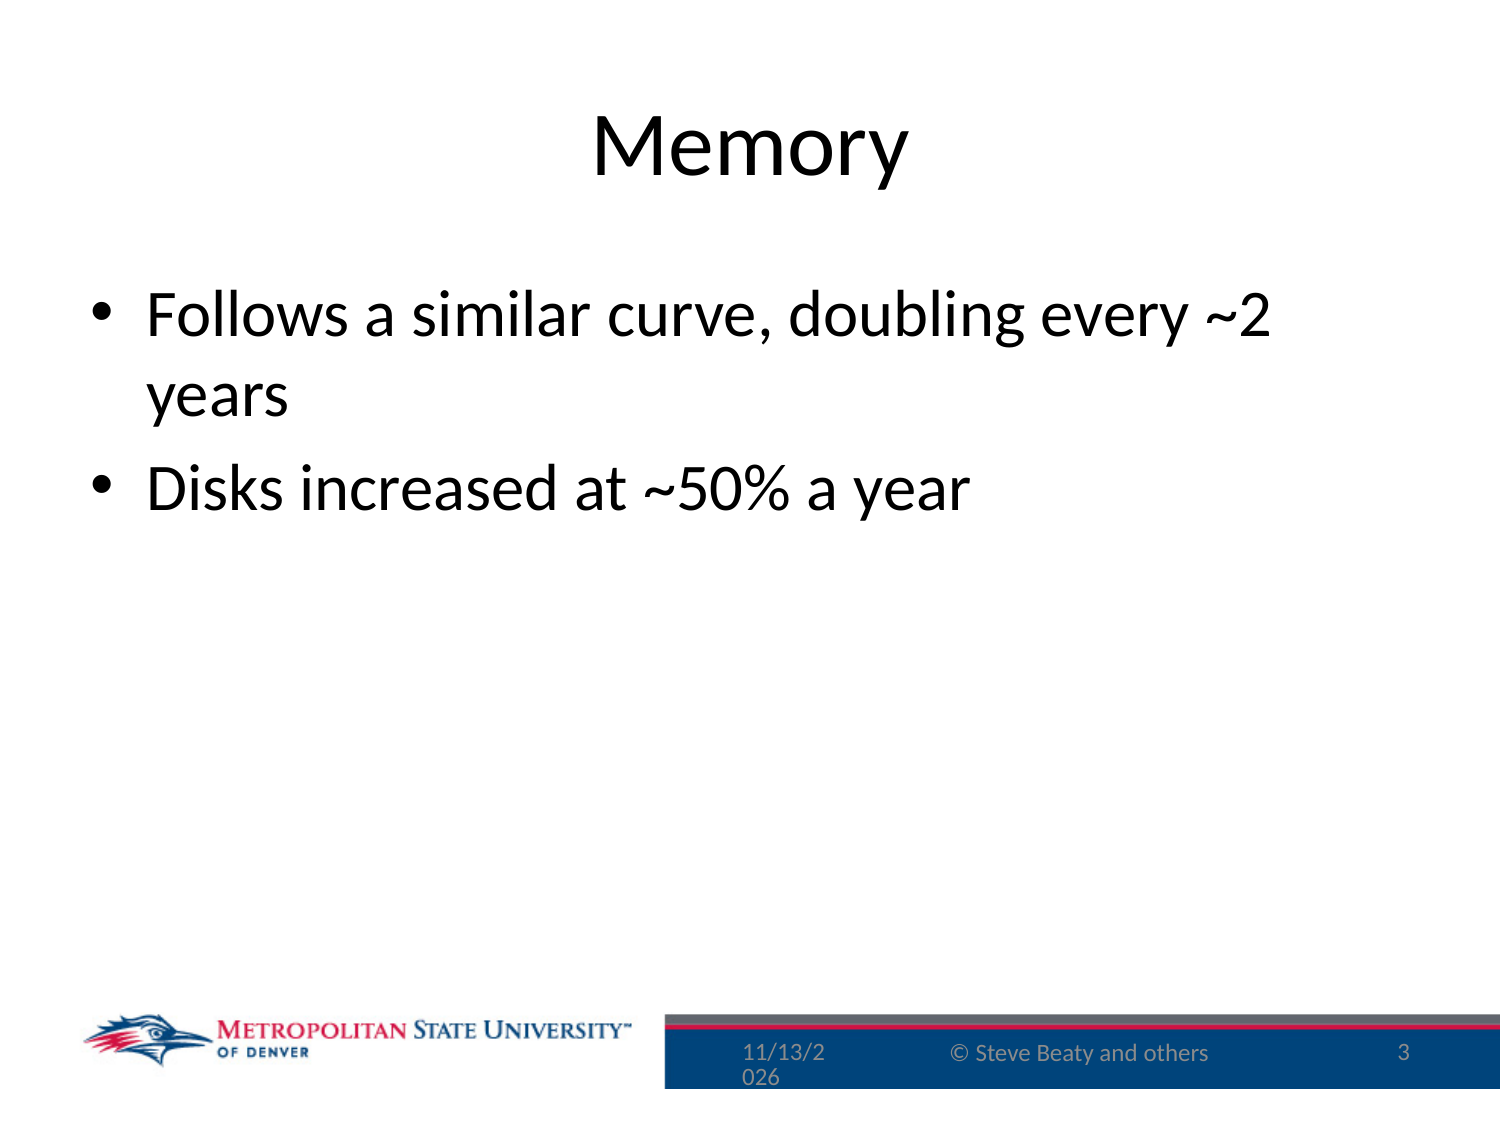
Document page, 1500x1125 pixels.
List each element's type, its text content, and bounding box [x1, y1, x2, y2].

footer © Steve Beaty and others [841, 1021, 1317, 1082]
picture [44, 1012, 1500, 1089]
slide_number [727, 1020, 842, 1081]
list Follows a similar curve, doubling every ~2 years Disks increased at ~50% a year [75, 262, 1425, 1005]
slide_number 3 [1316, 1020, 1425, 1081]
title Memory [75, 45, 1425, 233]
